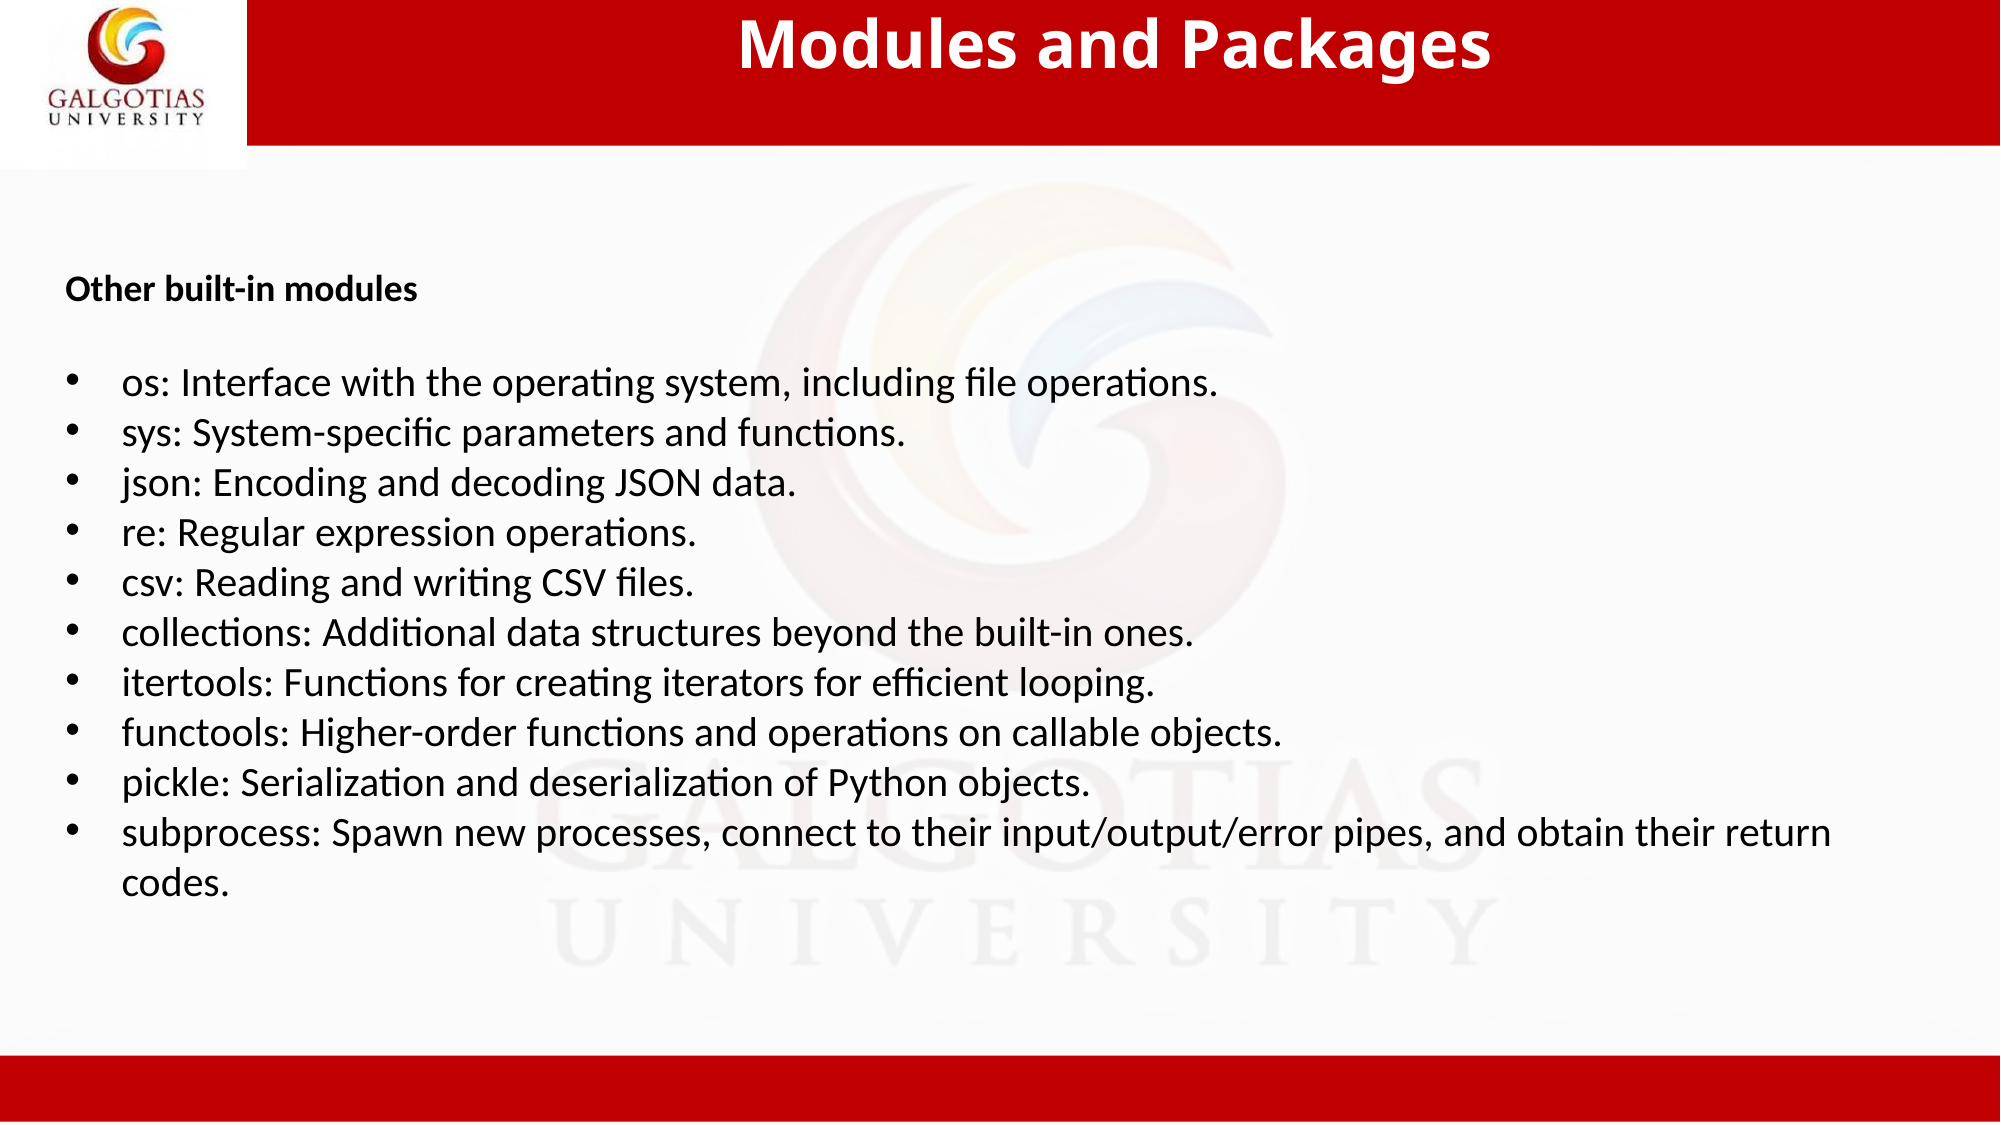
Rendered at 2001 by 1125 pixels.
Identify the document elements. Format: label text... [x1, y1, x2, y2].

text_box [0, 1055, 2000, 1122]
text_box Modules and Packages [247, 0, 2000, 146]
picture [0, 0, 247, 169]
text_box Other built-in modules os: Interface with the operating system, including file operations. sys: System-specific parameters and functions. json: Encoding and decoding JSON data. re: Regular expression operations. csv: Reading and writing CSV files. collections: Additional data structures beyond the built-in ones. itertools: Functions for creating iterators for efficient looping. functools: Higher-order functions and operations on callable objects. pickle: Serialization and deserialization of Python objects. subprocess: Spawn new processes, connect to their input/output/error pipes, and obtain their return codes. [50, 257, 1967, 912]
